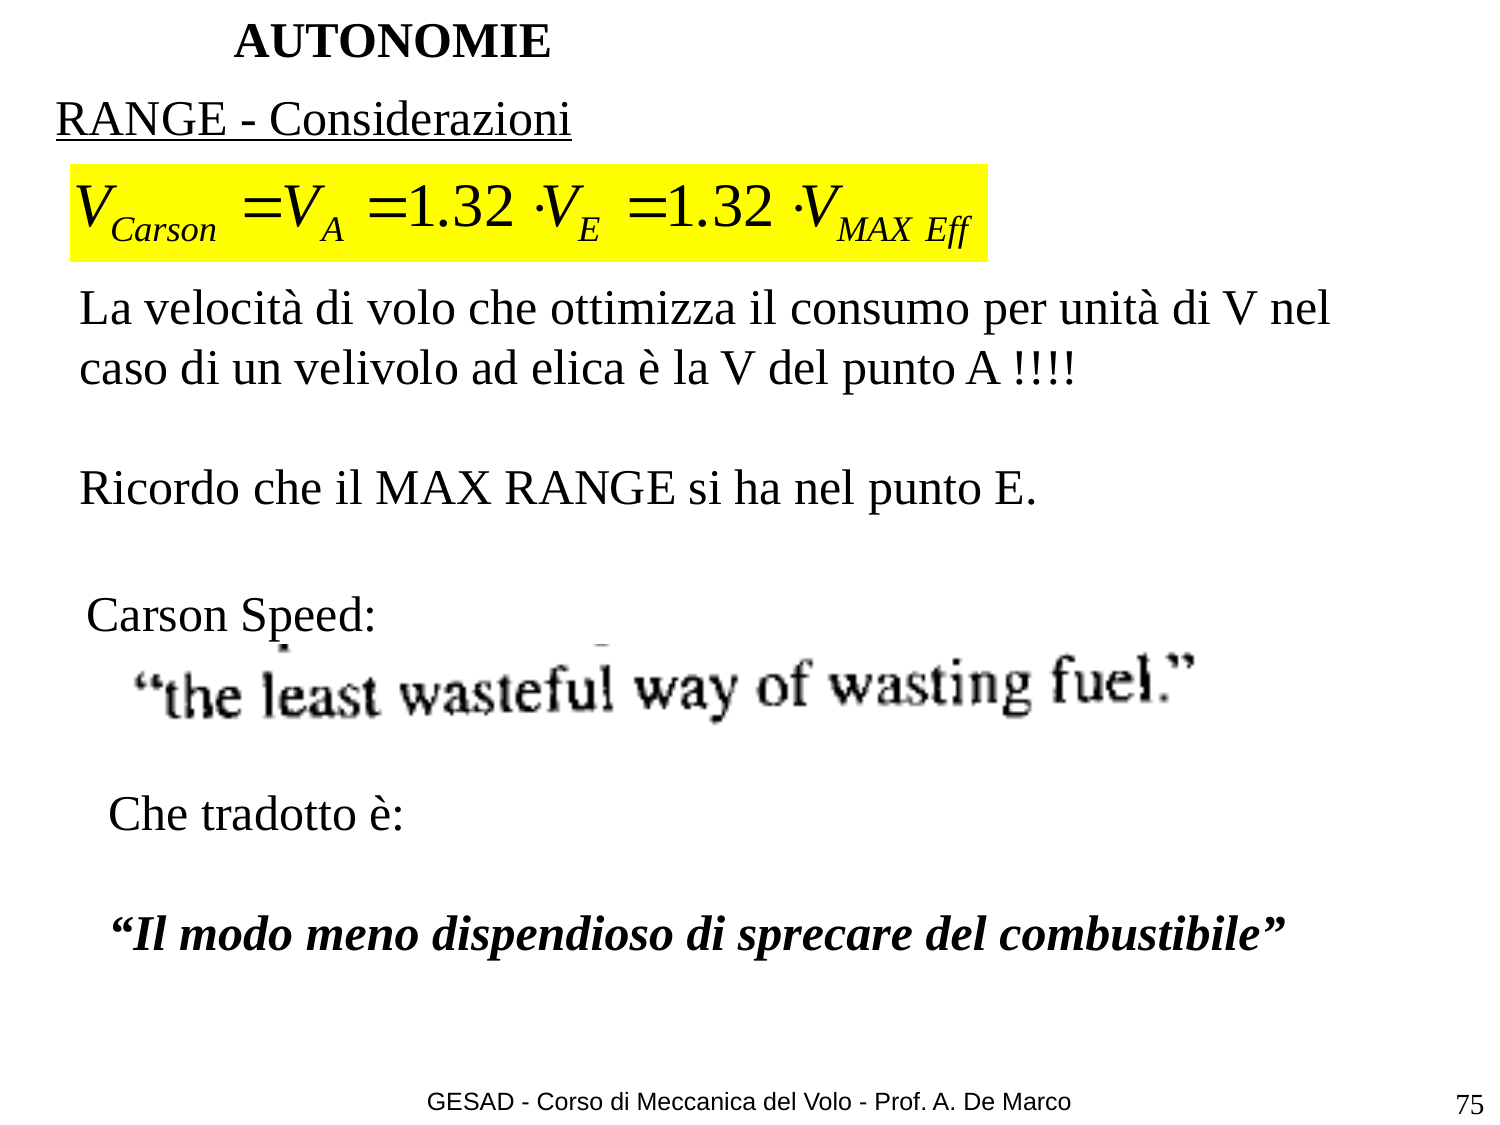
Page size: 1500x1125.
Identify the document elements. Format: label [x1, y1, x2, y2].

text_box [0, 267, 1500, 523]
text_box [70, 163, 988, 263]
slide_number [1200, 1077, 1500, 1125]
footer [300, 1077, 1200, 1125]
text_box [93, 773, 1325, 969]
text_box [41, 78, 1447, 153]
picture [116, 644, 1205, 755]
title [0, 1, 786, 76]
text_box [71, 574, 405, 649]
